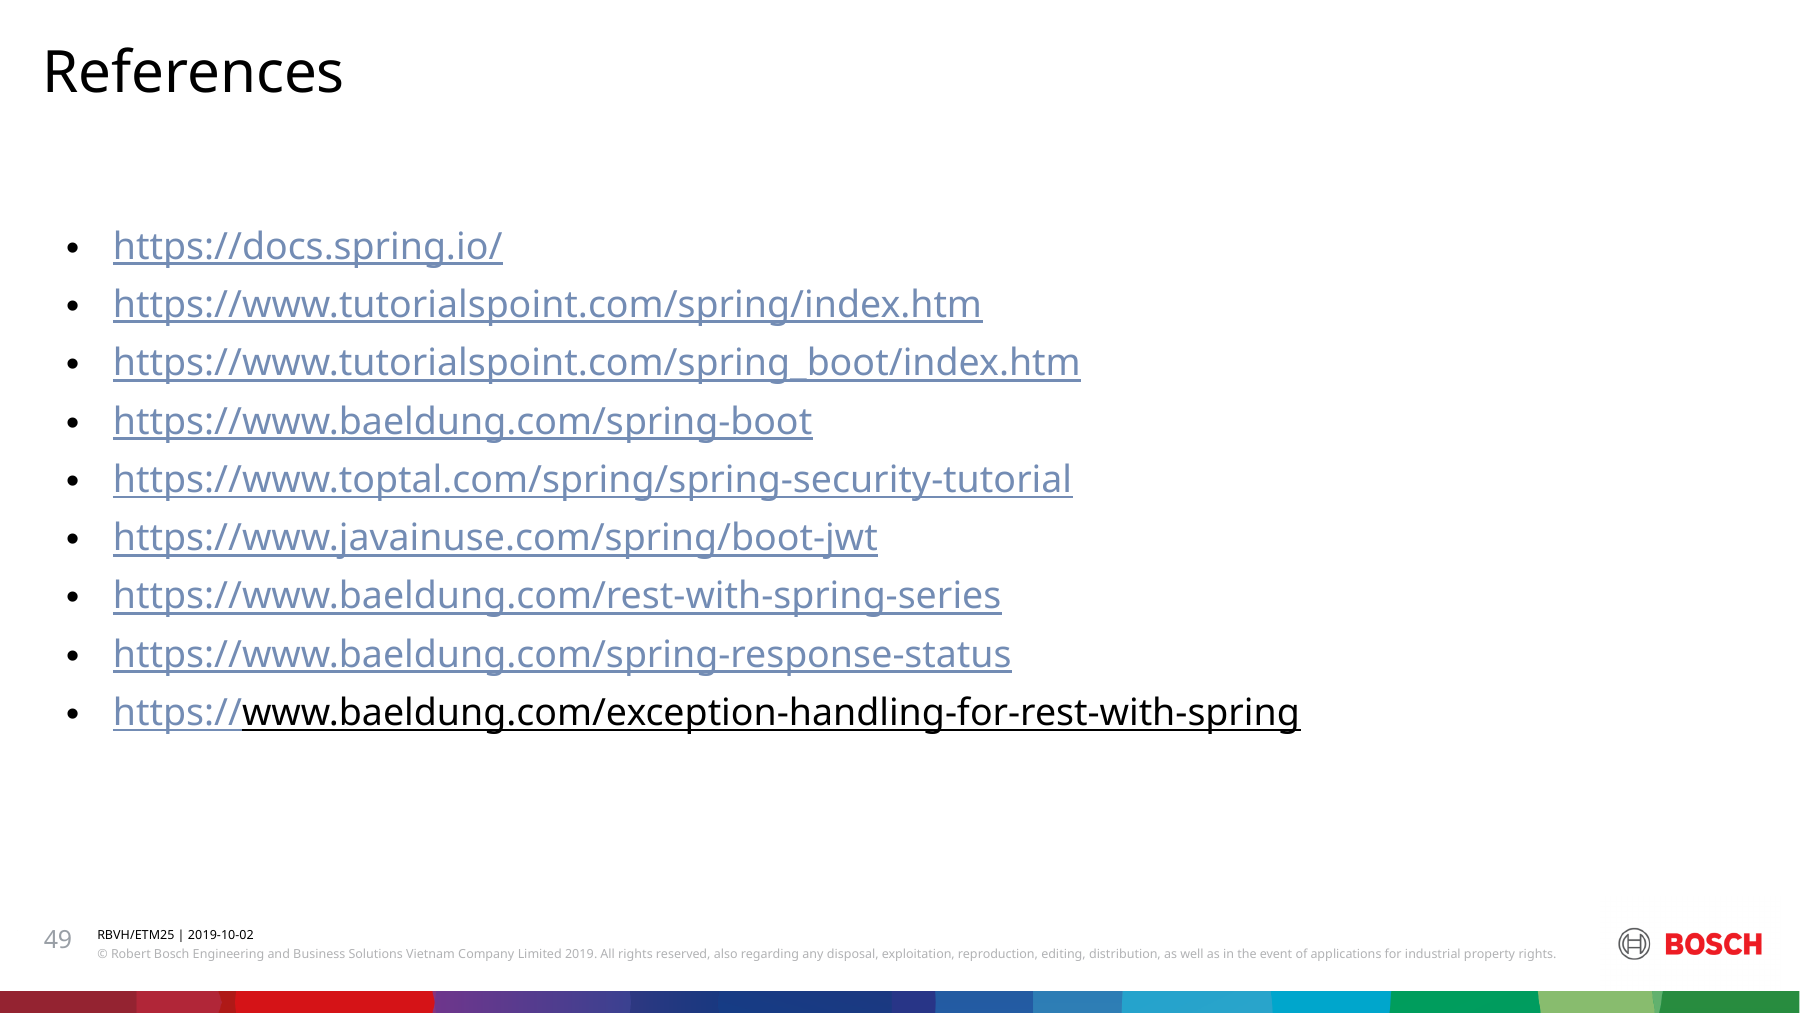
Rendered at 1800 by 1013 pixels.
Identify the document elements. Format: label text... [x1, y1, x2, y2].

picture [0, 905, 1272, 1013]
picture [1390, 896, 1800, 1013]
slide_number 49 [43, 923, 92, 991]
list References [42, 42, 1757, 107]
text_box https://docs.spring.io/ https://www.tutorialspoint.com/spring/index.htm https://www.tutorialspoint.com/spring_boot/index.htm https://www.baeldung.com/spring-boot https://www.toptal.com/spring/spring-security-tutorial https://www.javainuse.com/spring/boot-jwt https://www.baeldung.com/rest-with-spring-series https://www.baeldung.com/spring-response-status https://www.baeldung.com/exception-handling-for-rest-with-spring [66, 224, 1673, 834]
